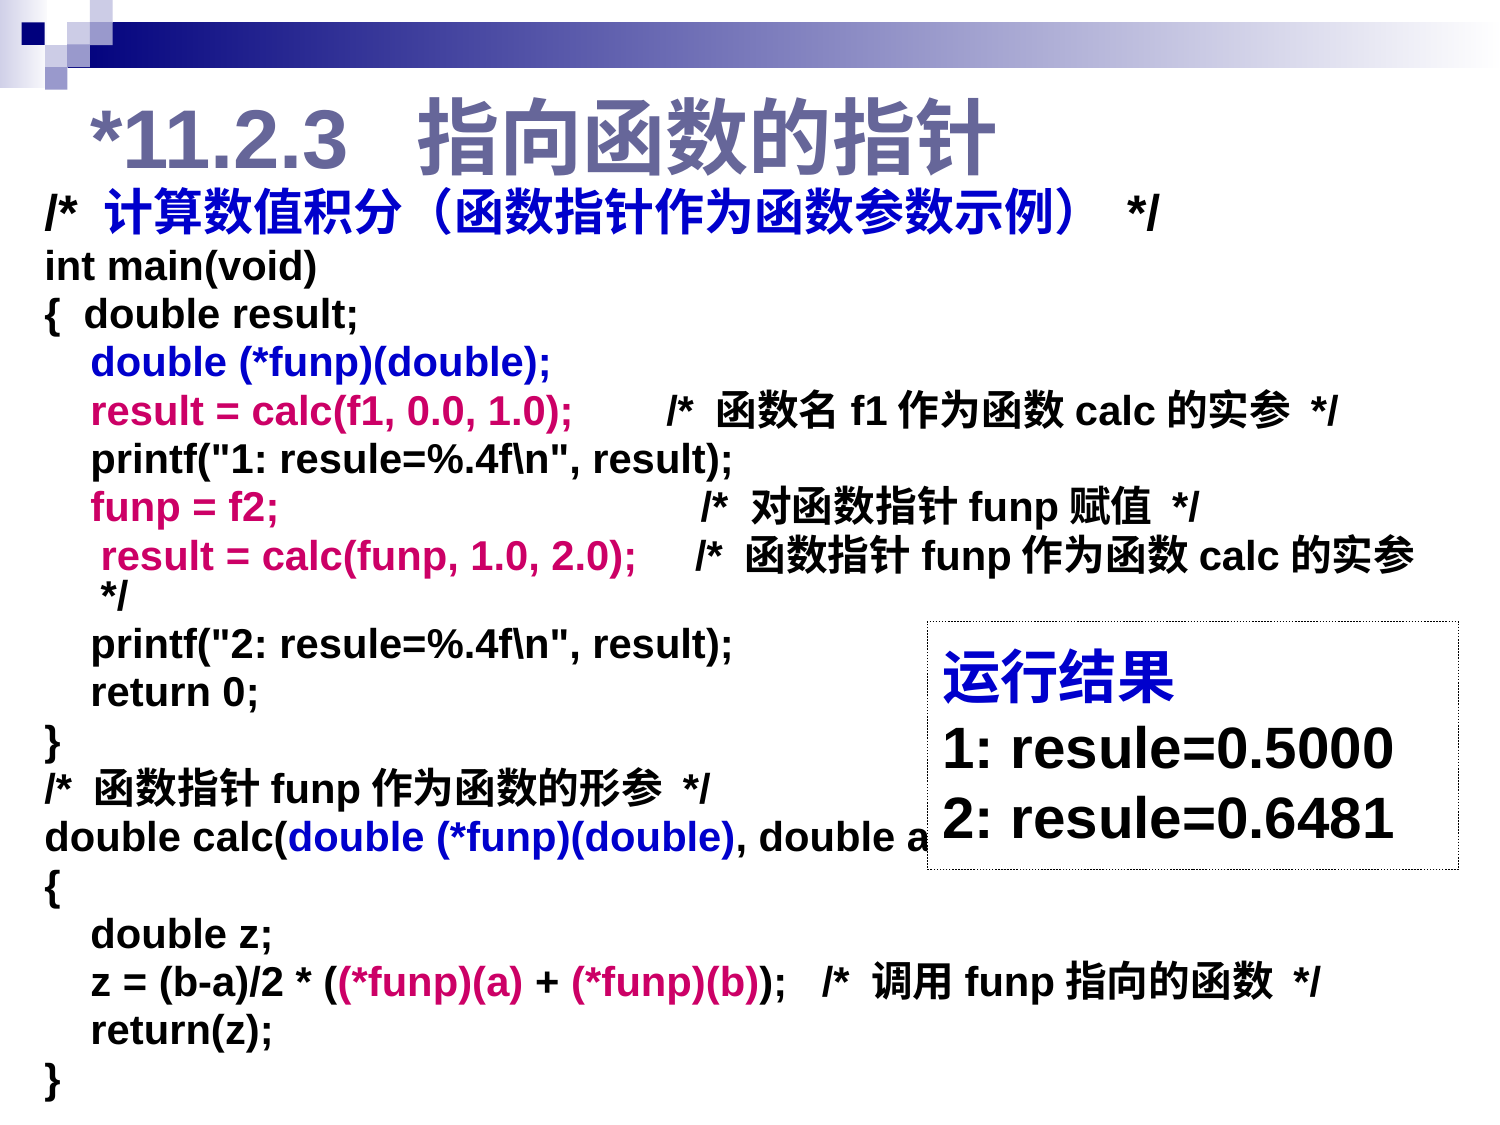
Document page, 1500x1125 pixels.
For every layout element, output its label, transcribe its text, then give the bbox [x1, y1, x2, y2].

list /* 计算数值积分（函数指针作为函数参数示例） */ int main(void) { double result; double (*funp)(double); result = calc(f1, 0.0, 1.0); /* 函数名f1作为函数calc的实参 */ printf("1: resule=%.4f\n", result); funp = f2; /* 对函数指针funp赋值 */ result = calc(funp, 1.0, 2.0); /* 函数指针funp作为函数calc的实参 */ printf("2: resule=%.4f\n", result); return 0; } /* 函数指针funp作为函数的形参 */ double calc(double (*funp)(double), double a, double b) { double z; z = (b-a)/2 * ((*funp)(a) + (*funp)(b)); /* 调用funp指向的函数 */ return(z); } [29, 184, 1459, 1071]
text_box 运行结果 1: resule=0.5000 2: resule=0.6481 [927, 621, 1459, 870]
title *11.2.3 指向函数的指针 [75, 75, 1425, 184]
